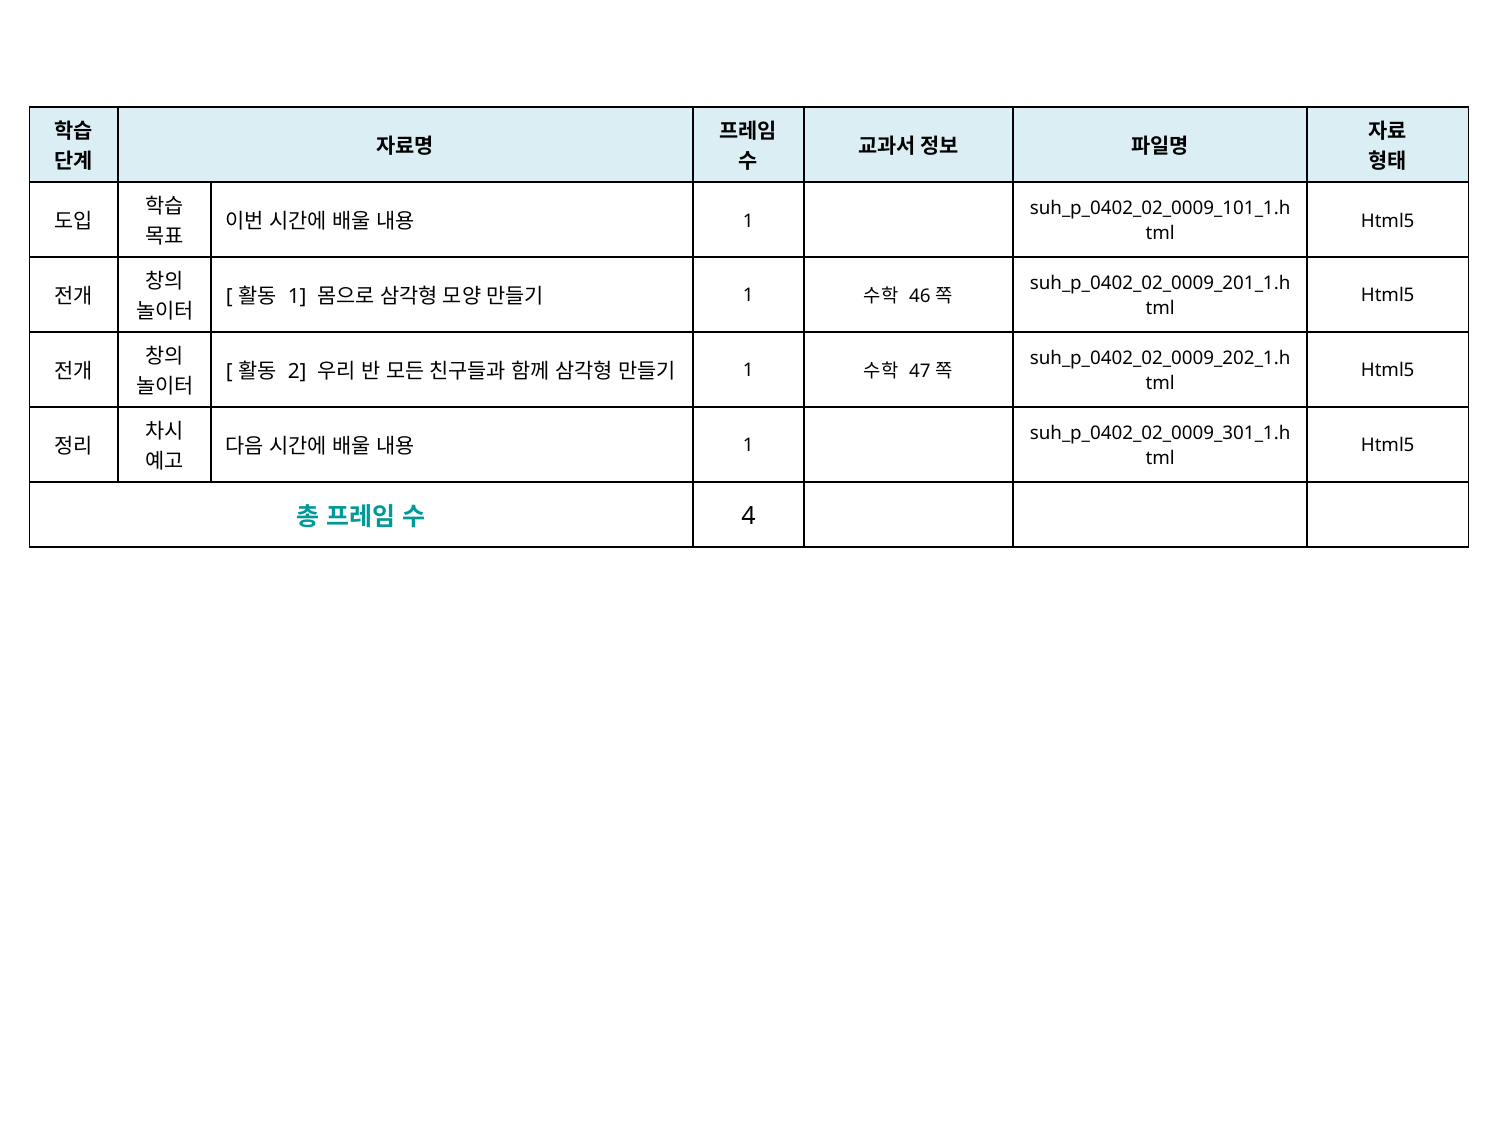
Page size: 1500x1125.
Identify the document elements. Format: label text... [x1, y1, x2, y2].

table_cell 수학 46쪽 [805, 258, 1012, 331]
table_cell [805, 408, 1012, 481]
table_cell 전개 [30, 258, 117, 331]
table_cell 이번 시간에 배울 내용 [212, 183, 692, 256]
table_cell 1 [694, 183, 803, 256]
table_cell suh_p_0402_02_0009_201_1.html [1014, 258, 1306, 331]
table_cell 4 [694, 483, 803, 546]
table_cell [805, 483, 1012, 546]
table_cell suh_p_0402_02_0009_101_1.html [1014, 183, 1306, 256]
table_cell 차시 예고 [119, 408, 210, 481]
table_cell [활동 2] 우리 반 모든 친구들과 함께 삼각형 만들기 [212, 333, 692, 406]
table_cell [활동 1] 몸으로 삼각형 모양 만들기 [212, 258, 692, 331]
table_cell 1 [694, 258, 803, 331]
table_header 파일명 [1014, 108, 1306, 181]
table_cell [805, 183, 1012, 256]
table_header 교과서 정보 [805, 108, 1012, 181]
table_header 자료명 [119, 108, 692, 181]
table_cell Html5 [1308, 258, 1468, 331]
table_cell 학습 목표 [119, 183, 210, 256]
table_cell 창의 놀이터 [119, 333, 210, 406]
table_cell 도입 [30, 183, 117, 256]
table_cell 총 프레임 수 [30, 483, 692, 546]
table_cell suh_p_0402_02_0009_202_1.html [1014, 333, 1306, 406]
table_cell [1308, 483, 1468, 546]
table_cell suh_p_0402_02_0009_301_1.html [1014, 408, 1306, 481]
table_header 프레임 수 [694, 108, 803, 181]
table_cell 다음 시간에 배울 내용 [212, 408, 692, 481]
table_cell 정리 [30, 408, 117, 481]
table_cell 창의 놀이터 [119, 258, 210, 331]
table_header 학습 단계 [30, 108, 117, 181]
table_cell Html5 [1308, 408, 1468, 481]
table_cell Html5 [1308, 183, 1468, 256]
table_cell 전개 [30, 333, 117, 406]
table_cell 1 [694, 333, 803, 406]
table_cell 1 [694, 408, 803, 481]
table_cell Html5 [1308, 333, 1468, 406]
table_cell [1014, 483, 1306, 546]
table_header 자료 형태 [1308, 108, 1468, 181]
table_cell 수학 47쪽 [805, 333, 1012, 406]
